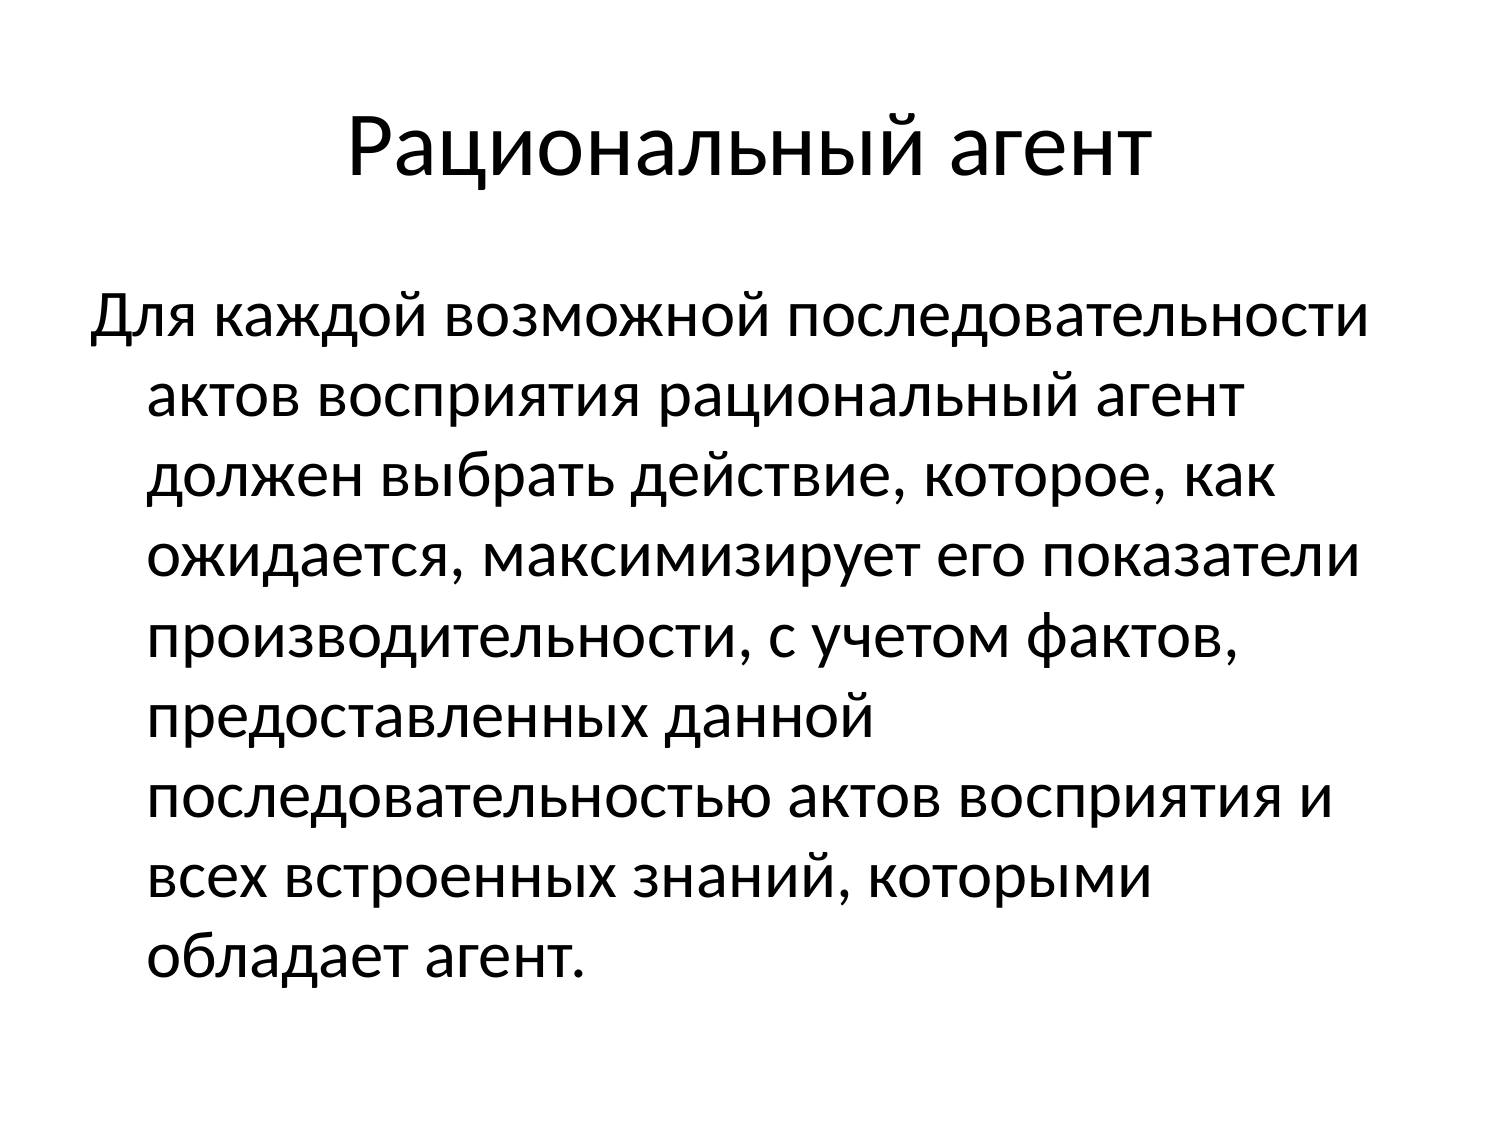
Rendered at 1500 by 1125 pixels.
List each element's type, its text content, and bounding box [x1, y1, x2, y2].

title Рациональный агент [75, 45, 1425, 233]
list Для каждой возможной последовательности актов восприятия рациональный агент должен выбрать действие, которое, как ожидается, максимизирует его показатели производительности, с учетом фактов, предоставленных данной последовательностью актов восприятия и всех встроенных знаний, которыми обладает агент. [75, 262, 1425, 1005]
